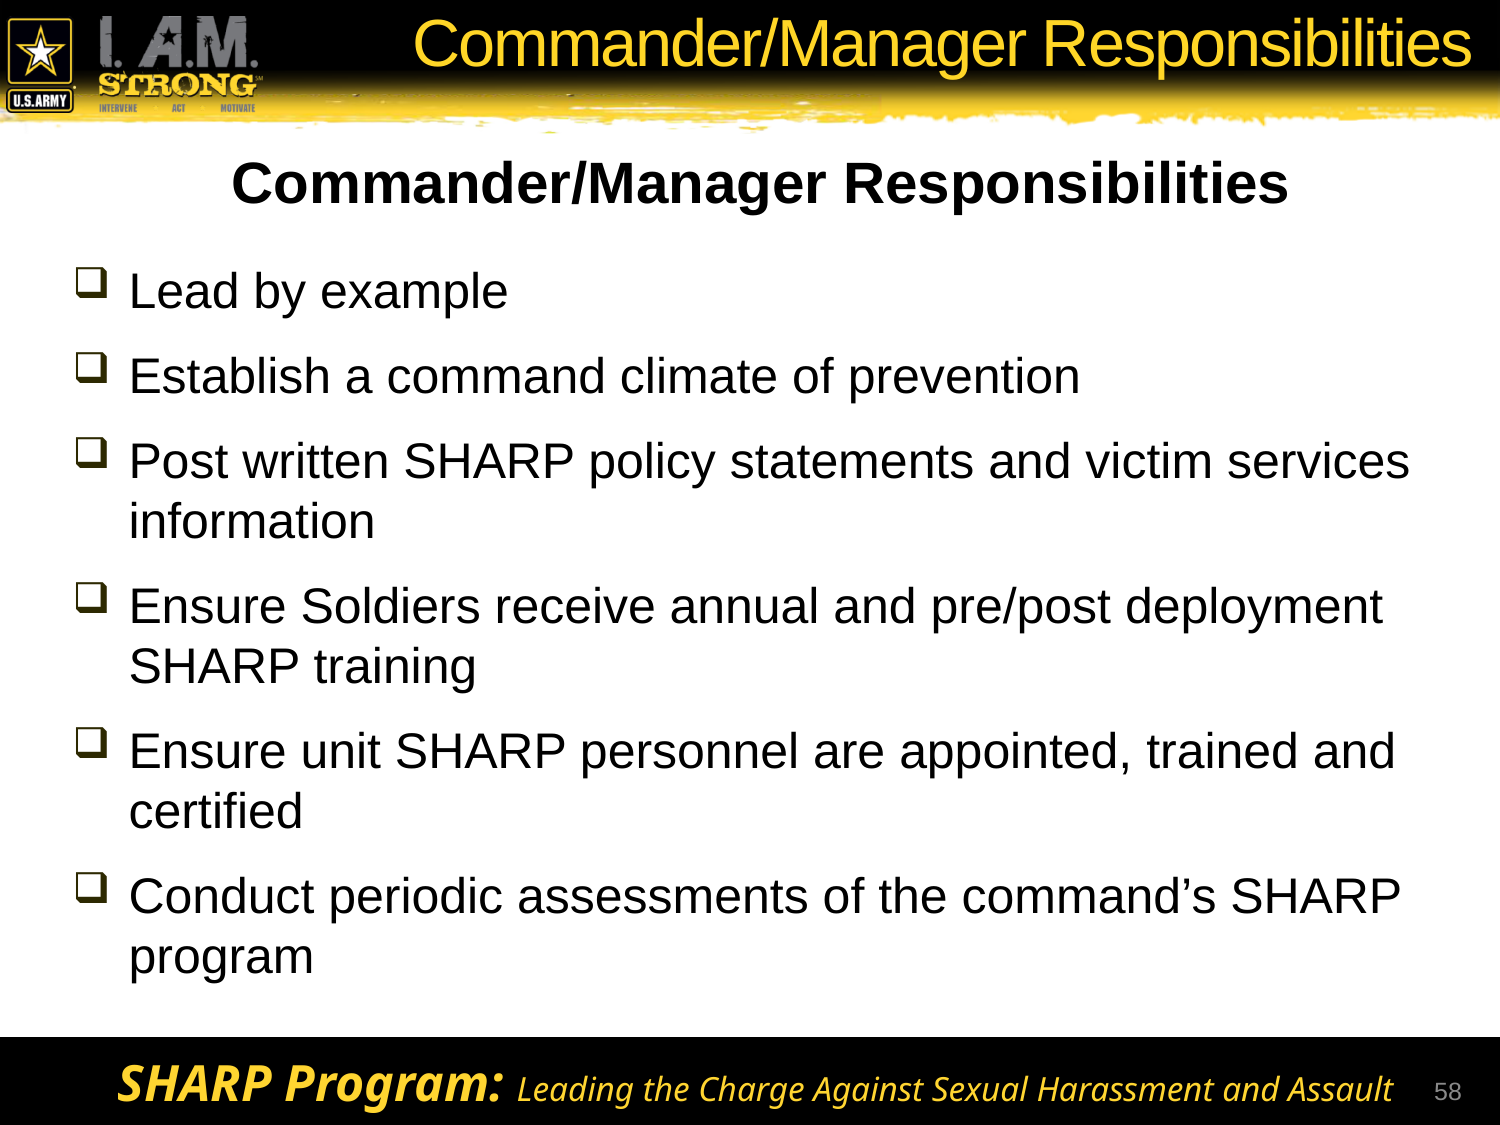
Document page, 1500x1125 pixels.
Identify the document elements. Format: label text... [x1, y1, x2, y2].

picture [0, 1037, 1500, 1125]
list Lead by example Establish a command climate of prevention Post written SHARP policy statements and victim services information Ensure Soldiers receive annual and pre/post deployment SHARP training Ensure unit SHARP personnel are appointed, trained and certified Conduct periodic assessments of the command’s SHARP program [57, 251, 1443, 1114]
text_box Commander/Manager Responsibilities [217, 137, 1307, 223]
title Commander/Manager Responsibilities [138, 0, 1489, 88]
picture [0, 0, 1500, 138]
